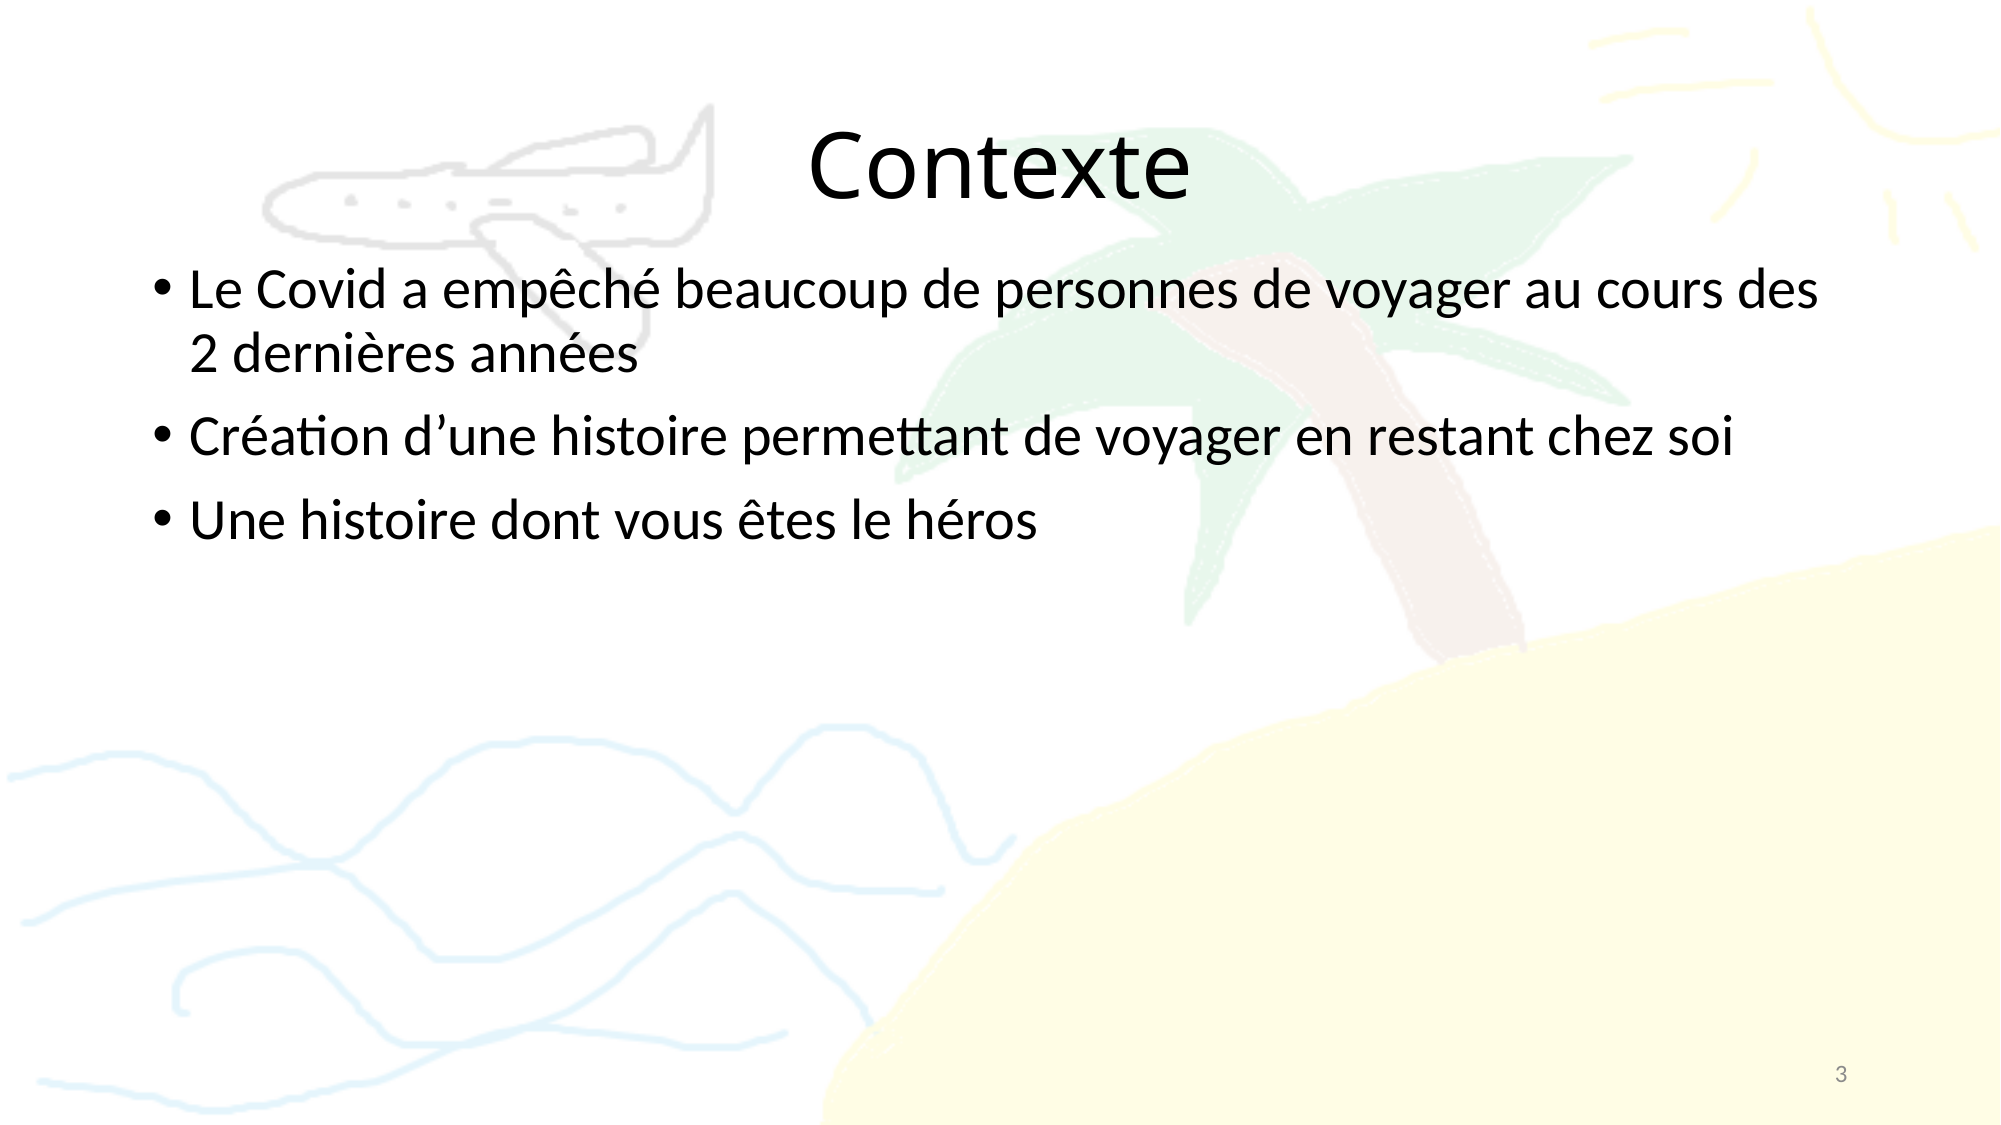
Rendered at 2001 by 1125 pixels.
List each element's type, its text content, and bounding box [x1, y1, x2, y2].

list Le Covid a empêché beaucoup de personnes de voyager au cours des 2 dernières années Création d’une histoire permettant de voyager en restant chez soi Une histoire dont vous êtes le héros [137, 251, 1863, 965]
slide_number 3 [1412, 1042, 1863, 1103]
title Contexte [137, 59, 1863, 251]
